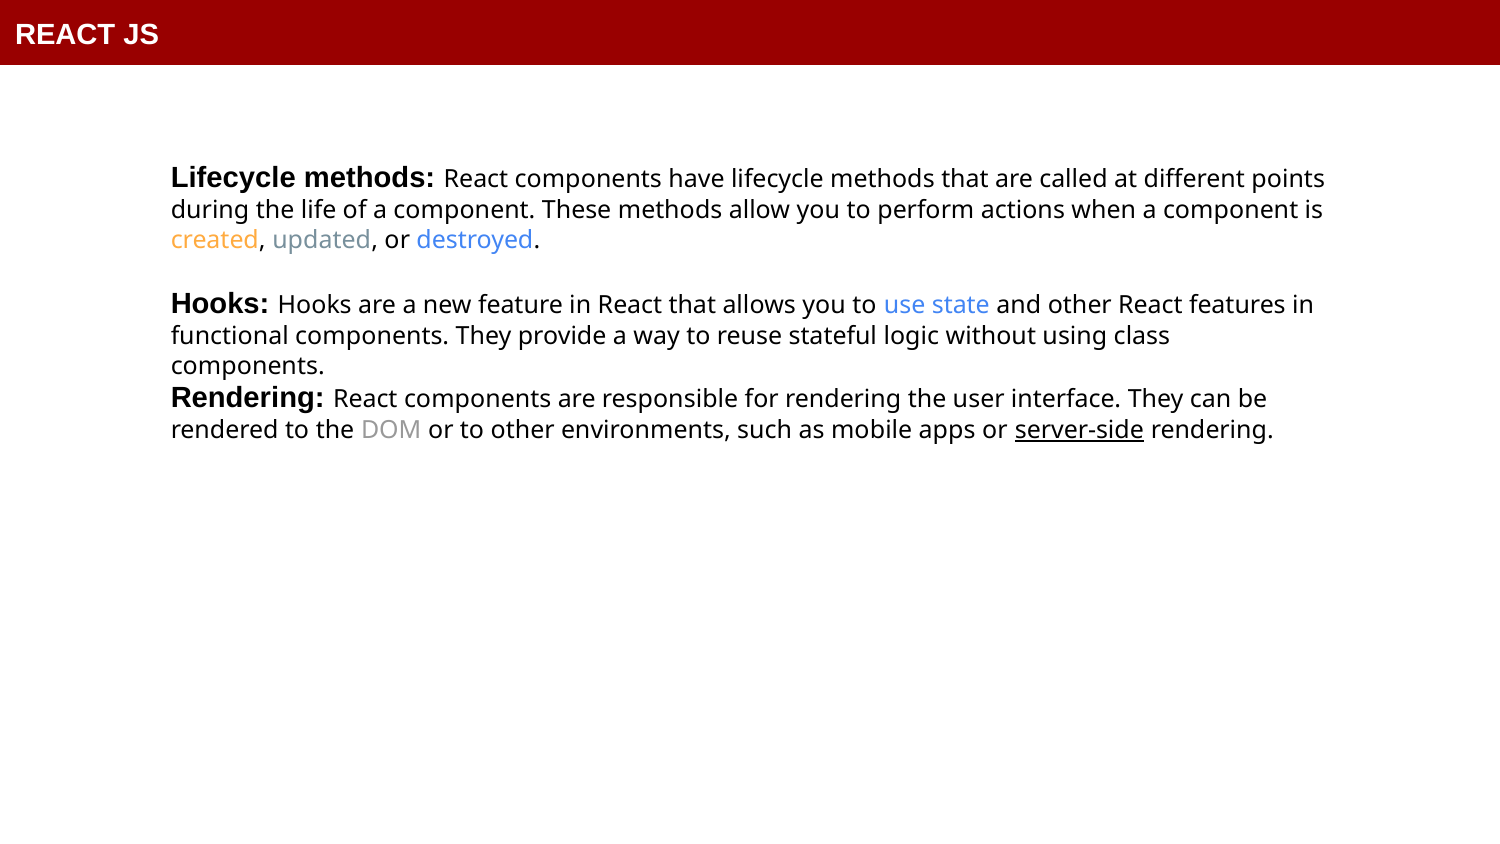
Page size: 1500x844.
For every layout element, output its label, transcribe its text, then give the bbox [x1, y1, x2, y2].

text_box REACT JS [0, 0, 1500, 65]
text_box Hooks: Hooks are a new feature in React that allows you to use state and other React features in functional components. They provide a way to reuse stateful logic without using class components. [155, 269, 1345, 363]
text_box Rendering: React components are responsible for rendering the user interface. They can be rendered to the DOM or to other environments, such as mobile apps or server-side rendering. [155, 363, 1345, 459]
text_box Lifecycle methods: React components have lifecycle methods that are called at different points during the life of a component. These methods allow you to perform actions when a component is created, updated, or destroyed. [155, 143, 1345, 269]
